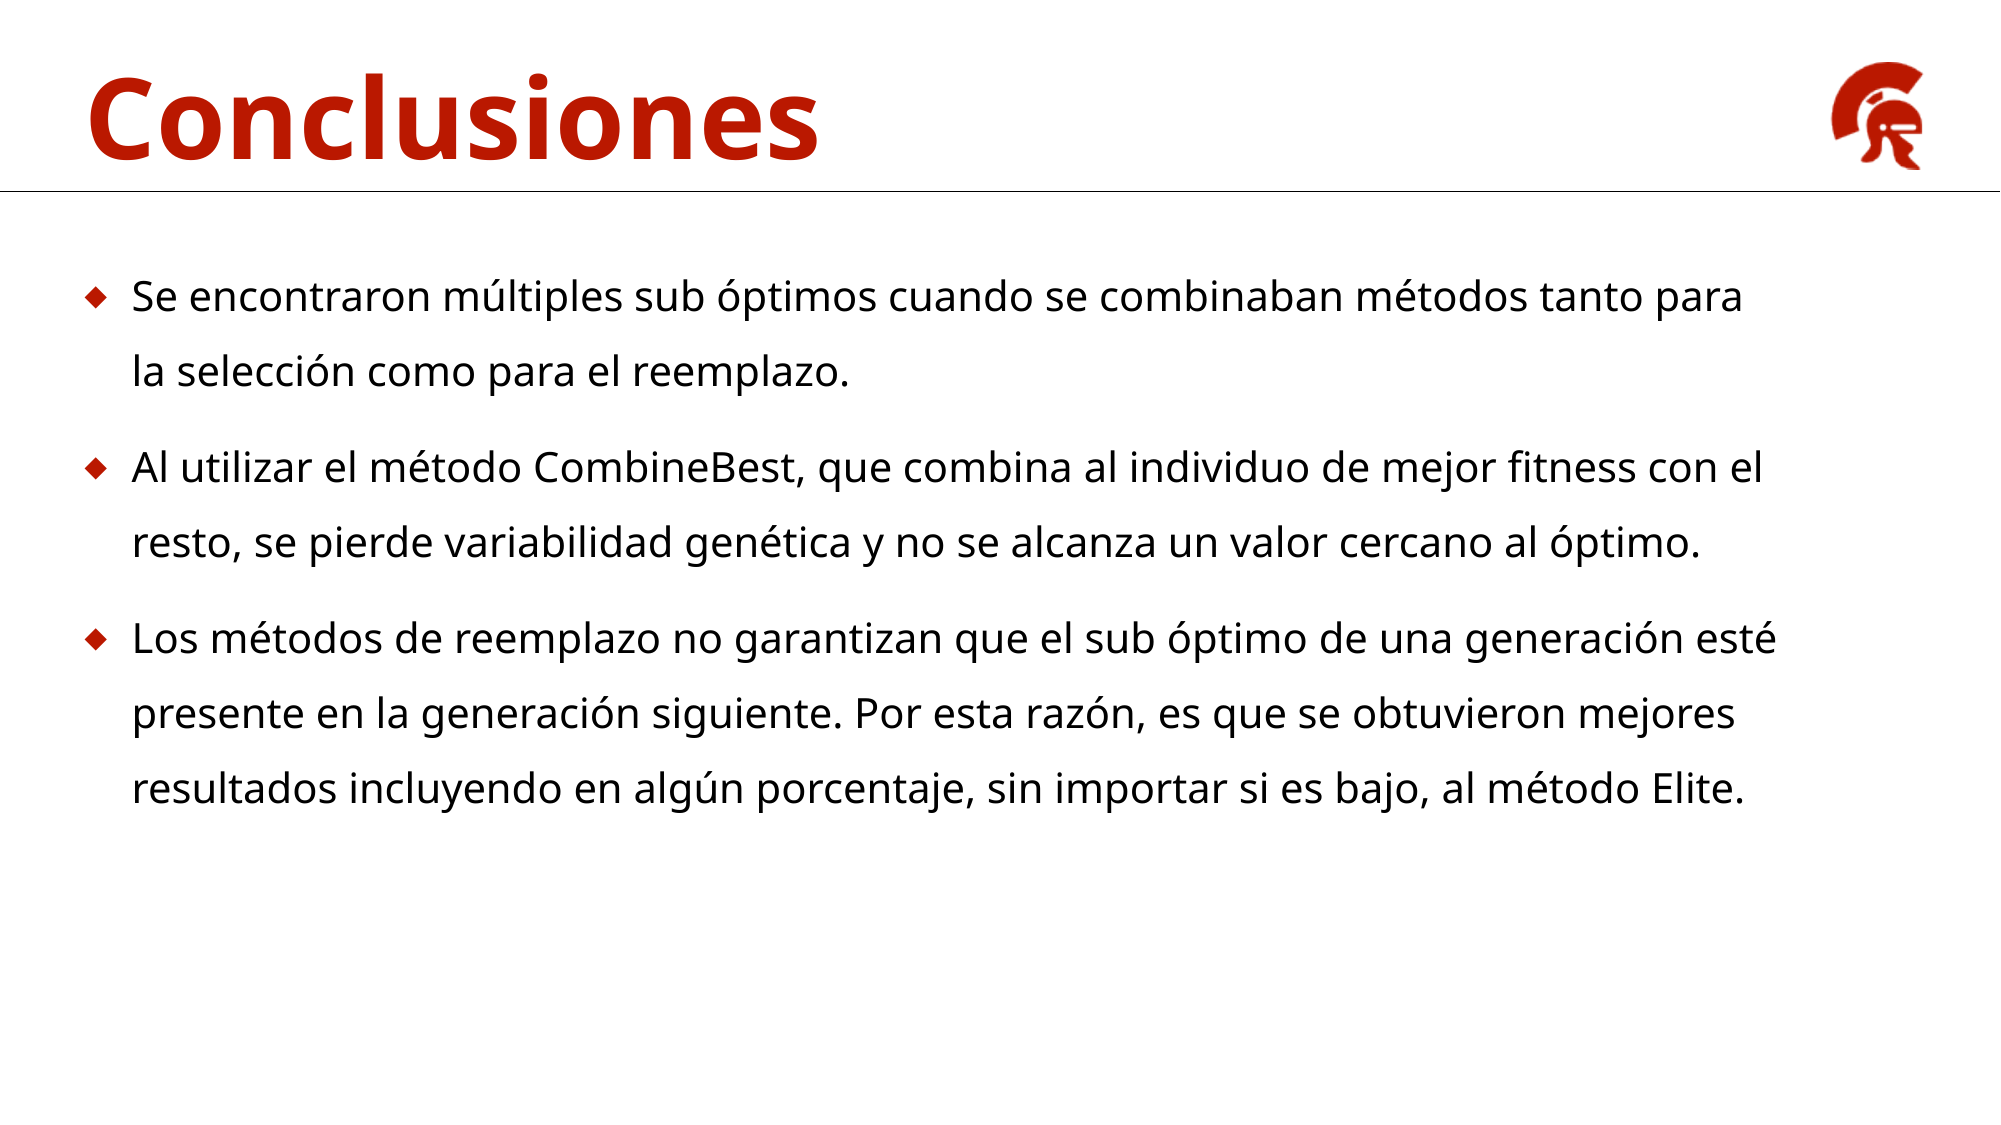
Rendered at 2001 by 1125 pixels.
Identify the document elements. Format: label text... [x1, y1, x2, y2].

picture [1824, 62, 1931, 170]
text_box Se encontraron múltiples sub óptimos cuando se combinaban métodos tanto para la selección como para el reemplazo. Al utilizar el método CombineBest, que combina al individuo de mejor fitness con el resto, se pierde variabilidad genética y no se alcanza un valor cercano al óptimo. Los métodos de reemplazo no garantizan que el sub óptimo de una generación esté presente en la generación siguiente. Por esta razón, es que se obtuvieron mejores resultados incluyendo en algún porcentaje, sin importar si es bajo, al método Elite. [69, 236, 1795, 951]
text_box Conclusiones [69, 40, 1931, 190]
